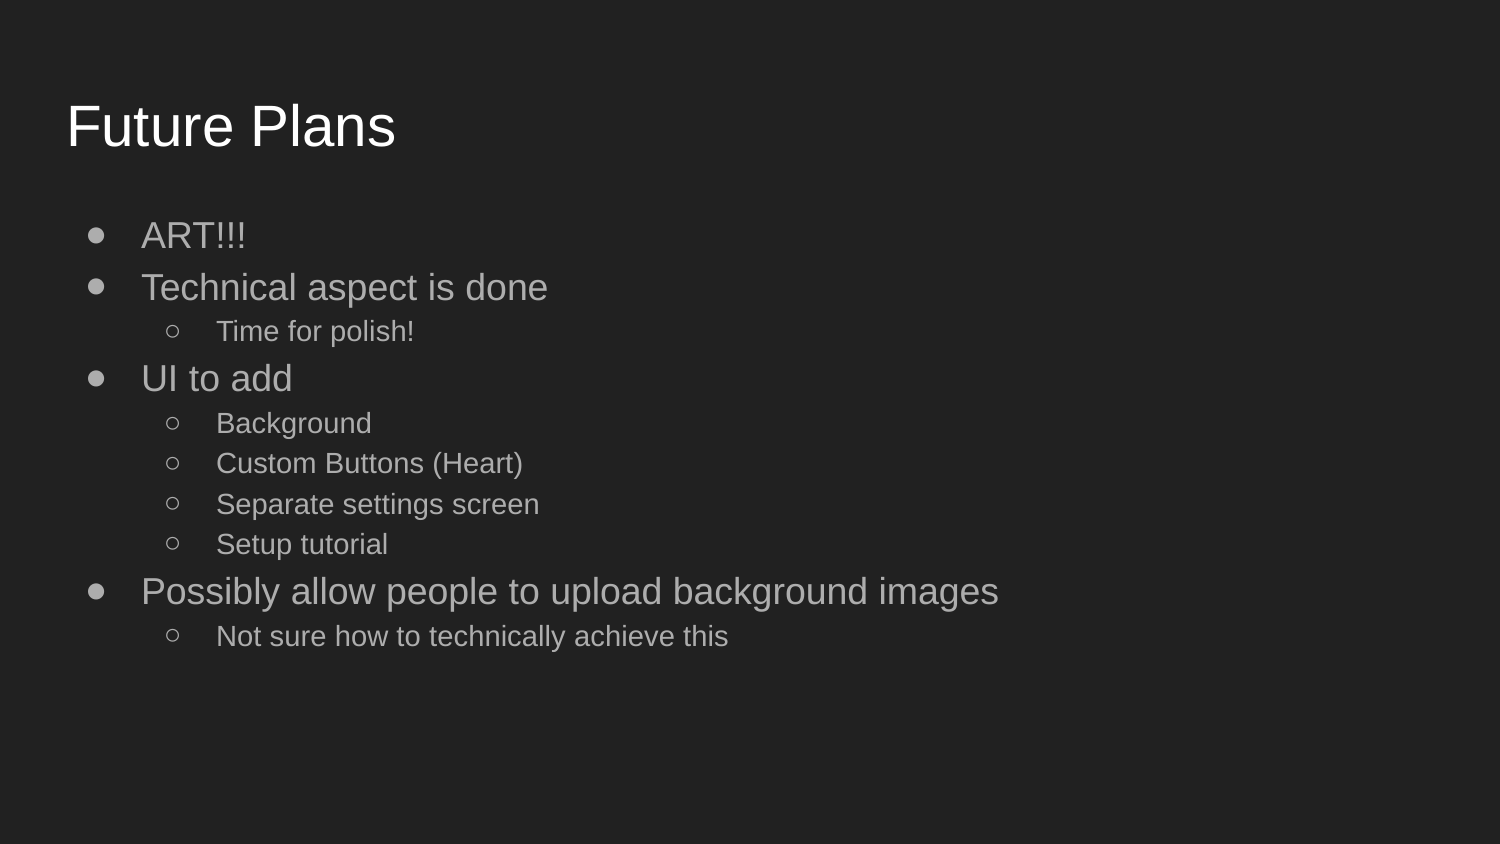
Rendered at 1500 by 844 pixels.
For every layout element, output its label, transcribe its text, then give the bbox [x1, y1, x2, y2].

title Future Plans [51, 72, 1449, 167]
list ART!!! Technical aspect is done Time for polish! UI to add Background Custom Buttons (Heart) Separate settings screen Setup tutorial Possibly allow people to upload background images Not sure how to technically achieve this [51, 189, 1449, 750]
